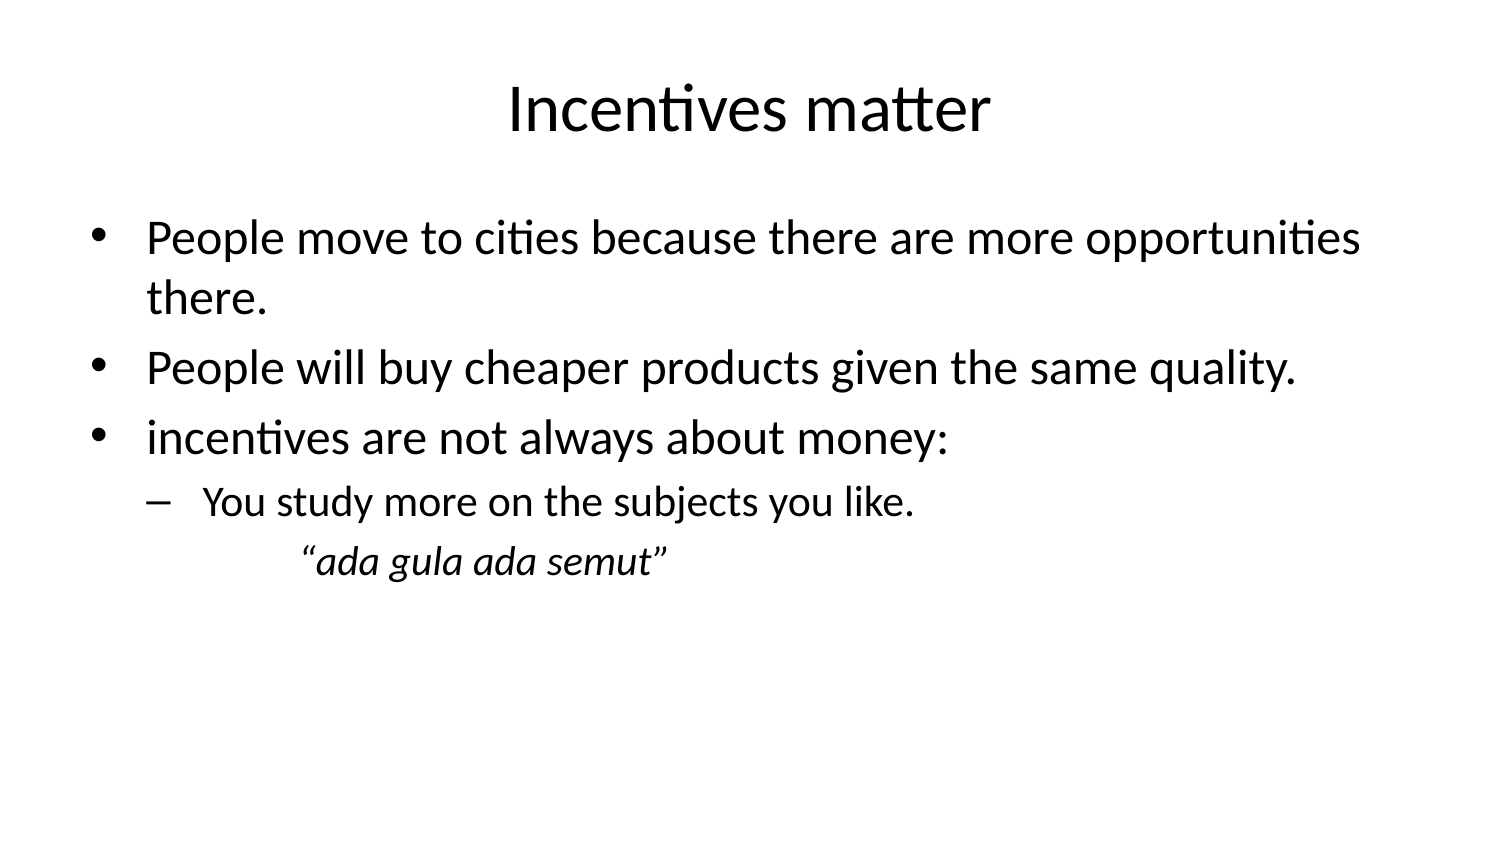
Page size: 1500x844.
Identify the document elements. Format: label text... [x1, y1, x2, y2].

list People move to cities because there are more opportunities there. People will buy cheaper products given the same quality. incentives are not always about money: You study more on the subjects you like. “ada gula ada semut” [75, 196, 1425, 754]
title Incentives matter [75, 33, 1425, 175]
